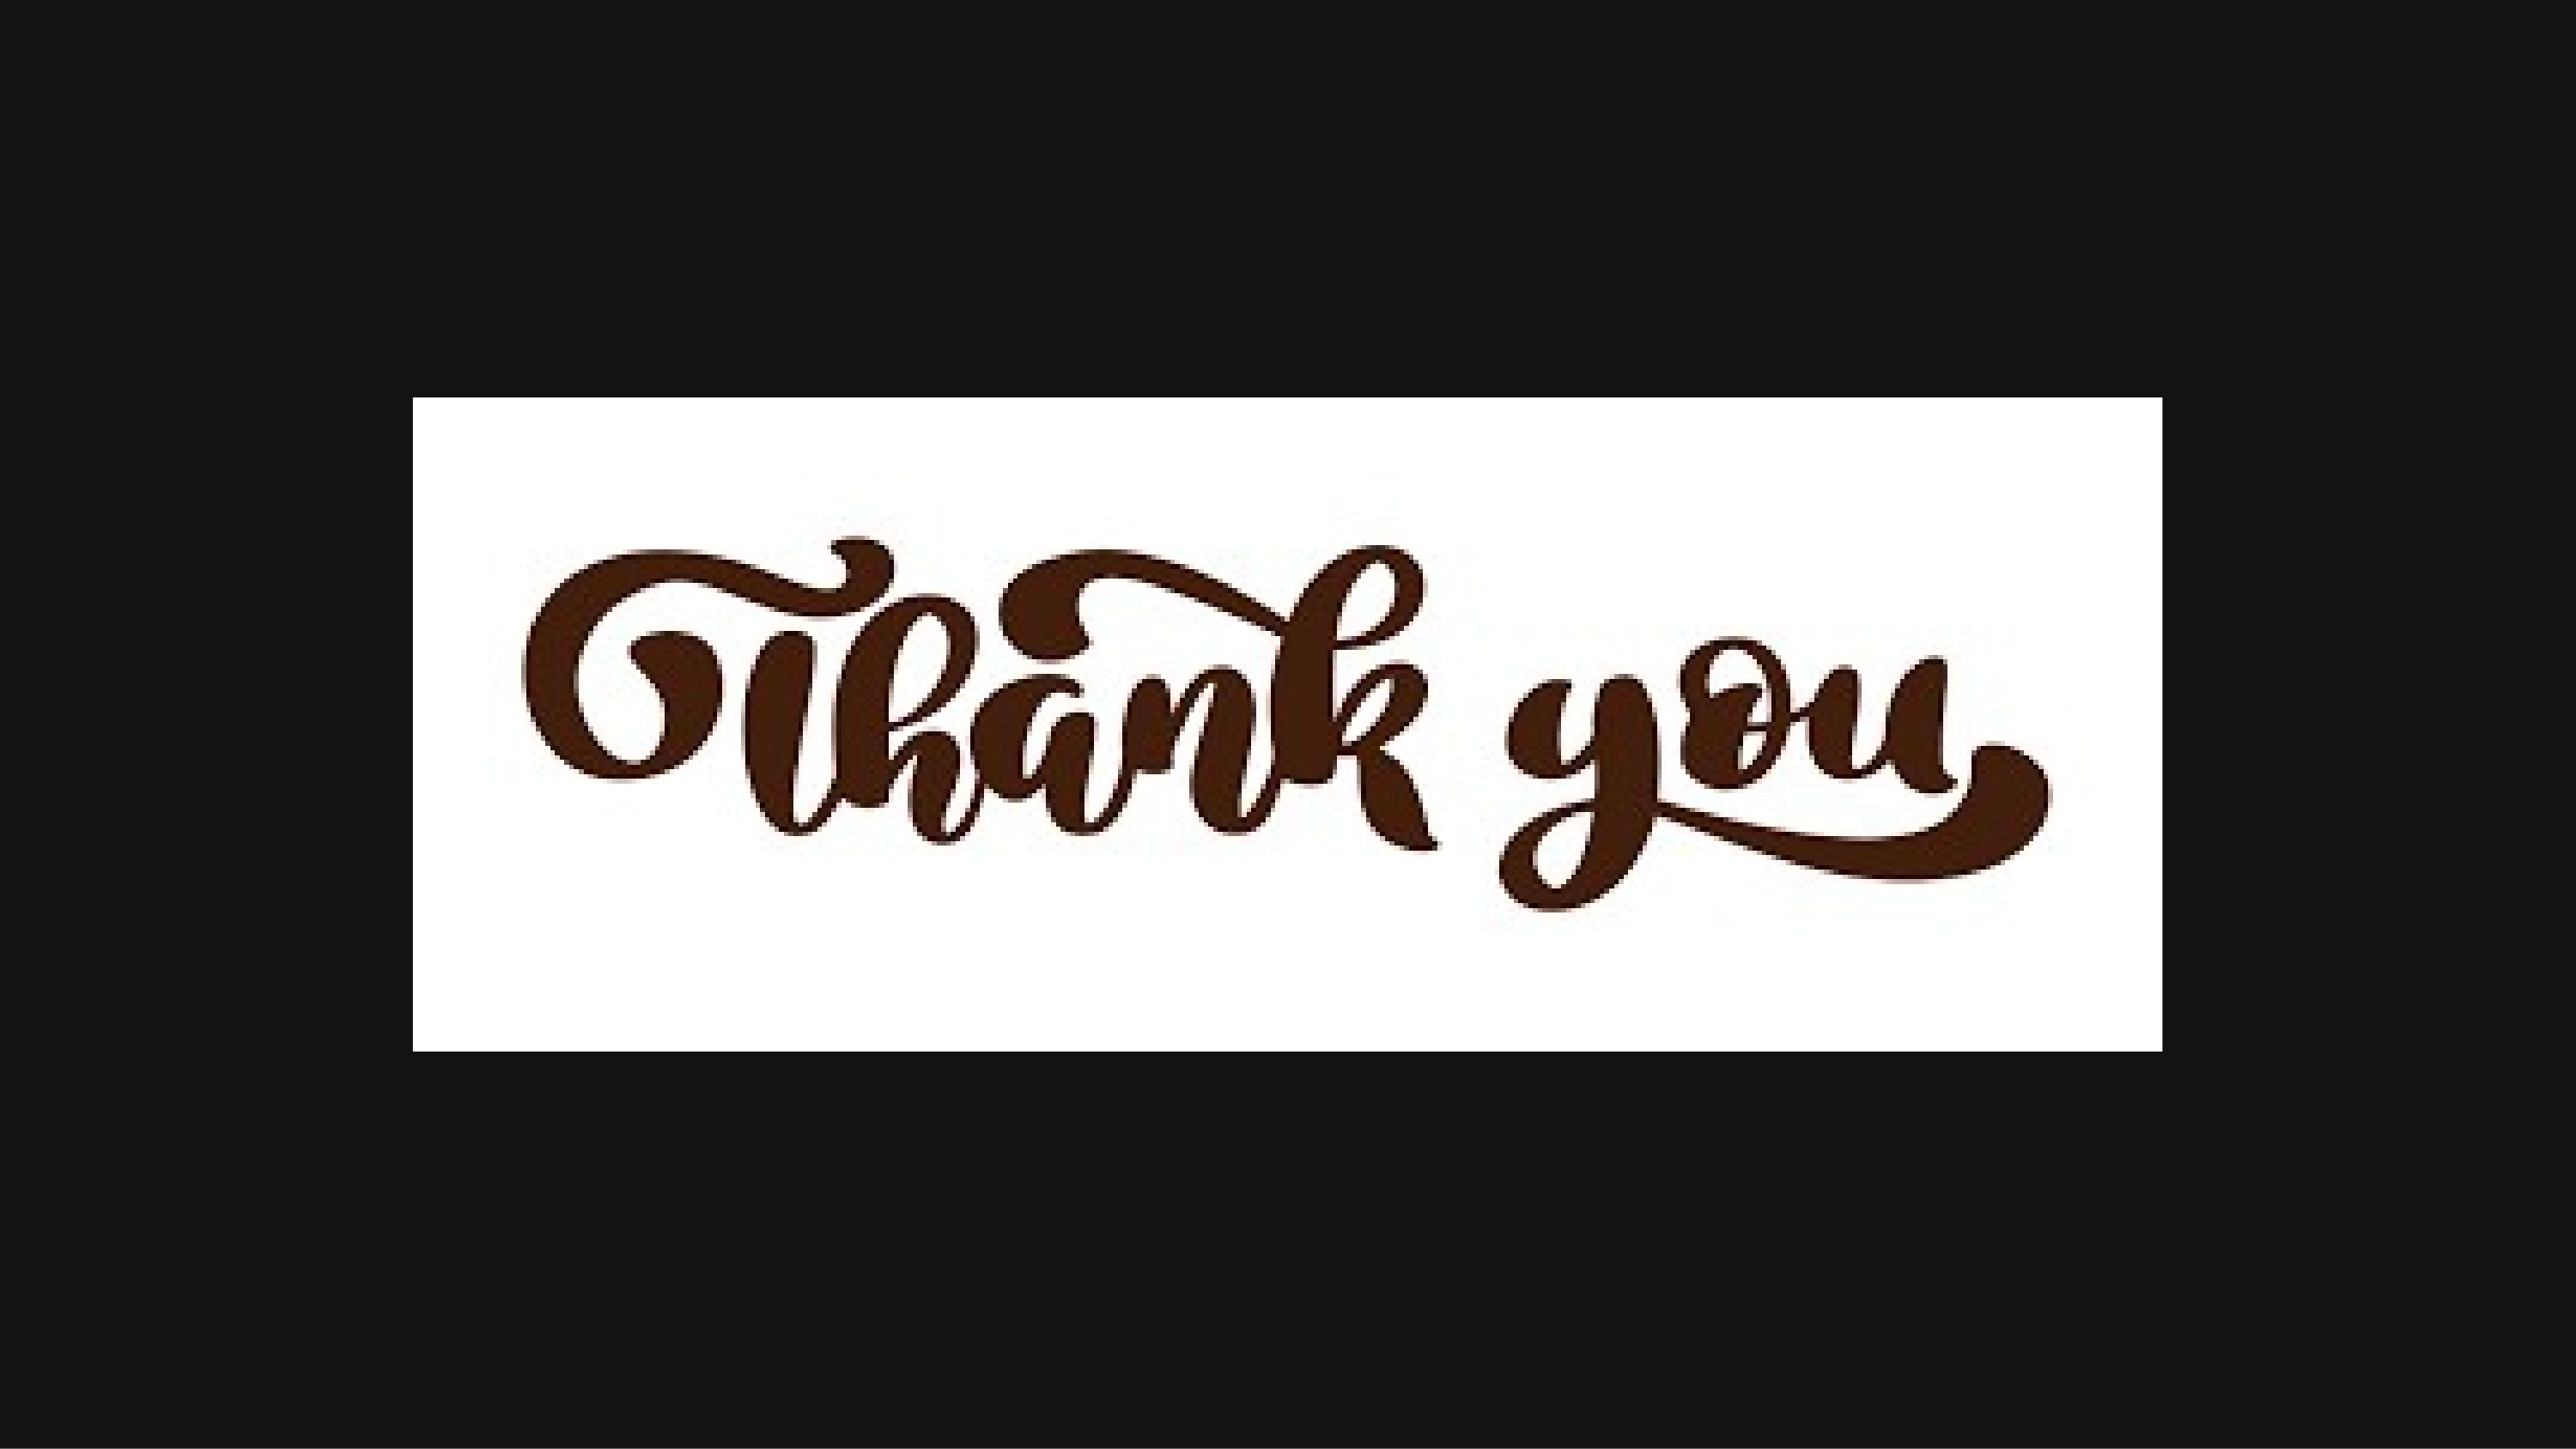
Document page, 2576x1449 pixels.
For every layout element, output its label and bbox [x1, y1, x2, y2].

text_box [412, 397, 2163, 1052]
